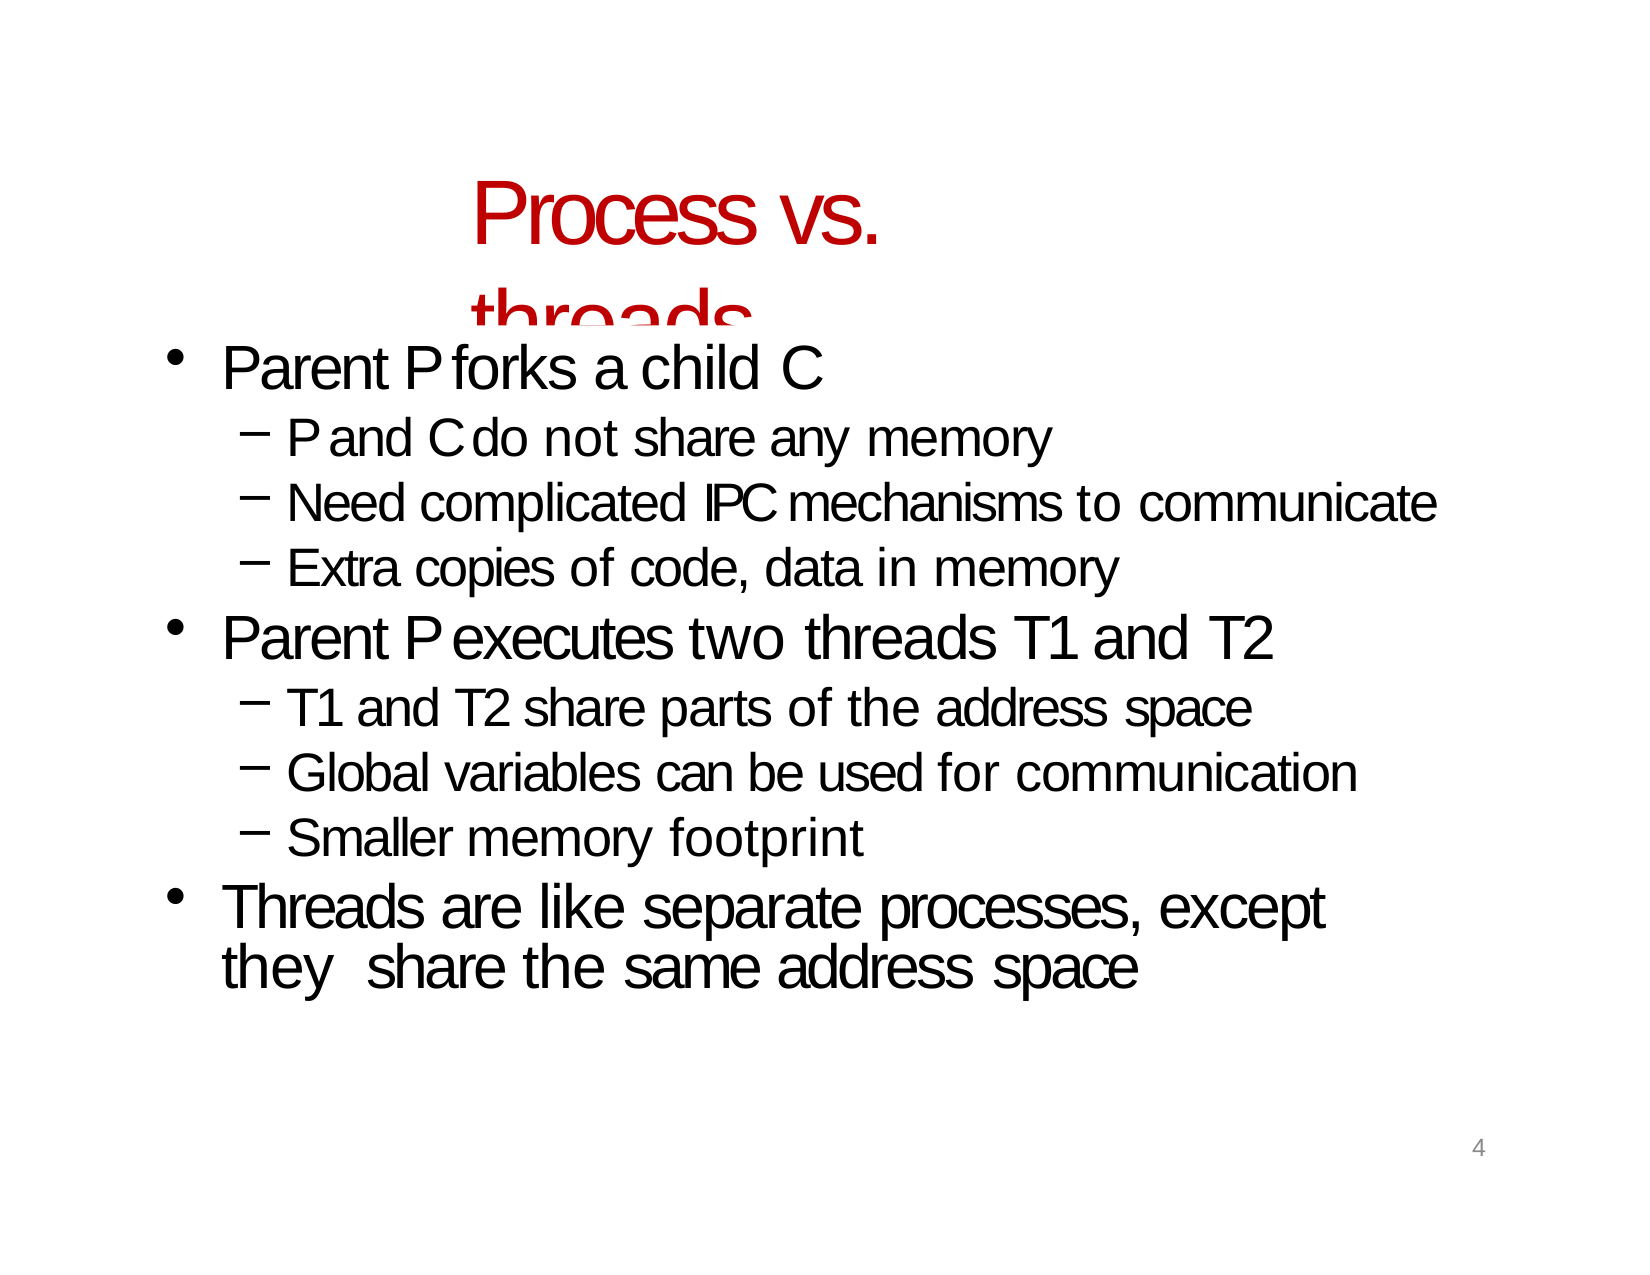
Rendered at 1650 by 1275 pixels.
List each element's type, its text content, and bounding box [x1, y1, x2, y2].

text_box Parent P forks a child C P and C do not share any memory Need complicated IPC mechanisms to communicate Extra copies of code, data in memory Parent P executes two threads T1 and T2 T1 and T2 share parts of the address space Global variables can be used for communication Smaller memory footprint Threads are like separate processes, except they share the same address space [162, 325, 1440, 1002]
slide_number 4 [1467, 1135, 1489, 1275]
title Process vs. threads [468, 150, 1180, 325]
